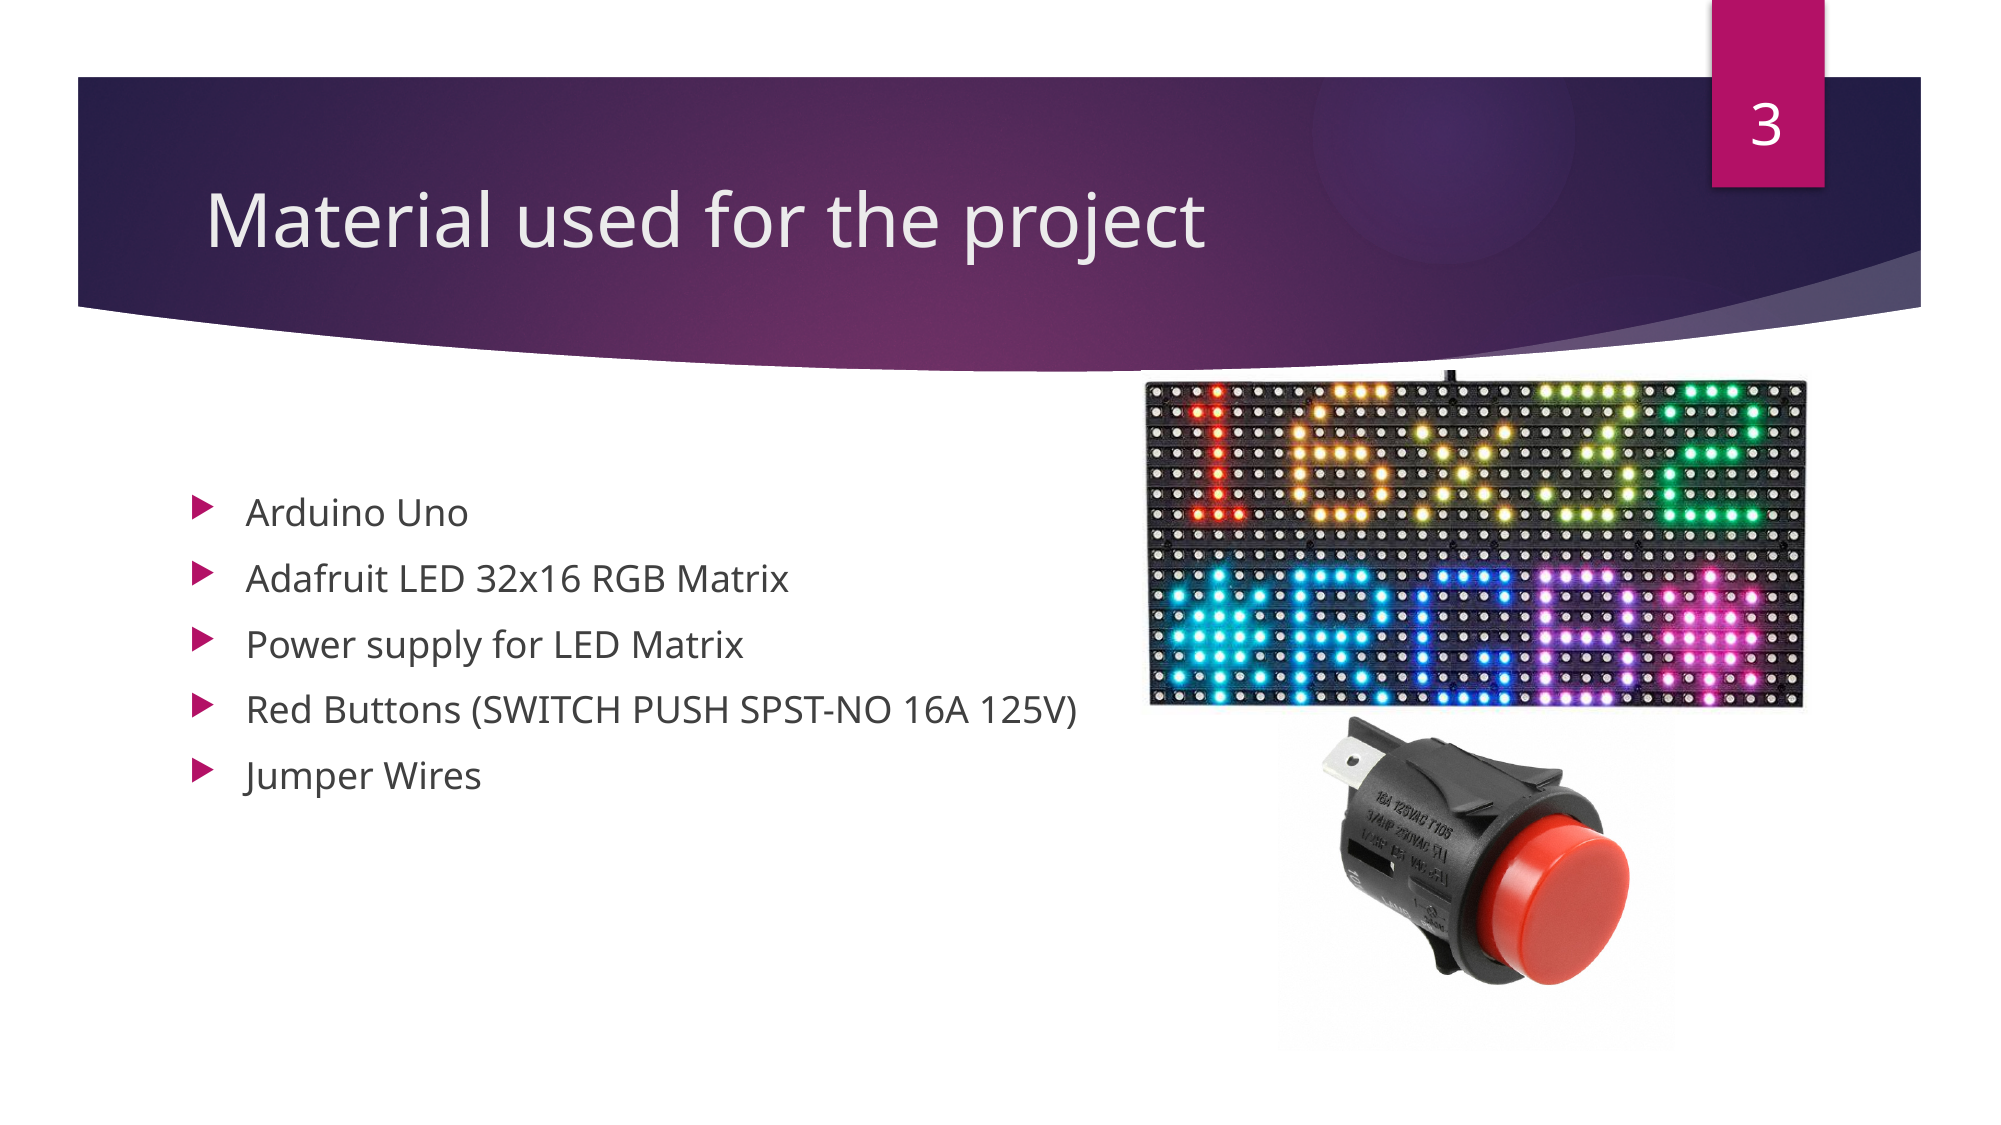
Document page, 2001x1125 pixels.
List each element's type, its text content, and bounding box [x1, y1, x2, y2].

picture [1140, 370, 1812, 1051]
list Arduino Uno Adafruit LED 32x16 RGB Matrix Power supply for LED Matrix Red Buttons (SWITCH PUSH SPST-NO 16A 125V) Jumper Wires [174, 481, 1272, 1042]
title Material used for the project [189, 159, 1627, 276]
slide_number 3 [1698, 48, 1836, 175]
